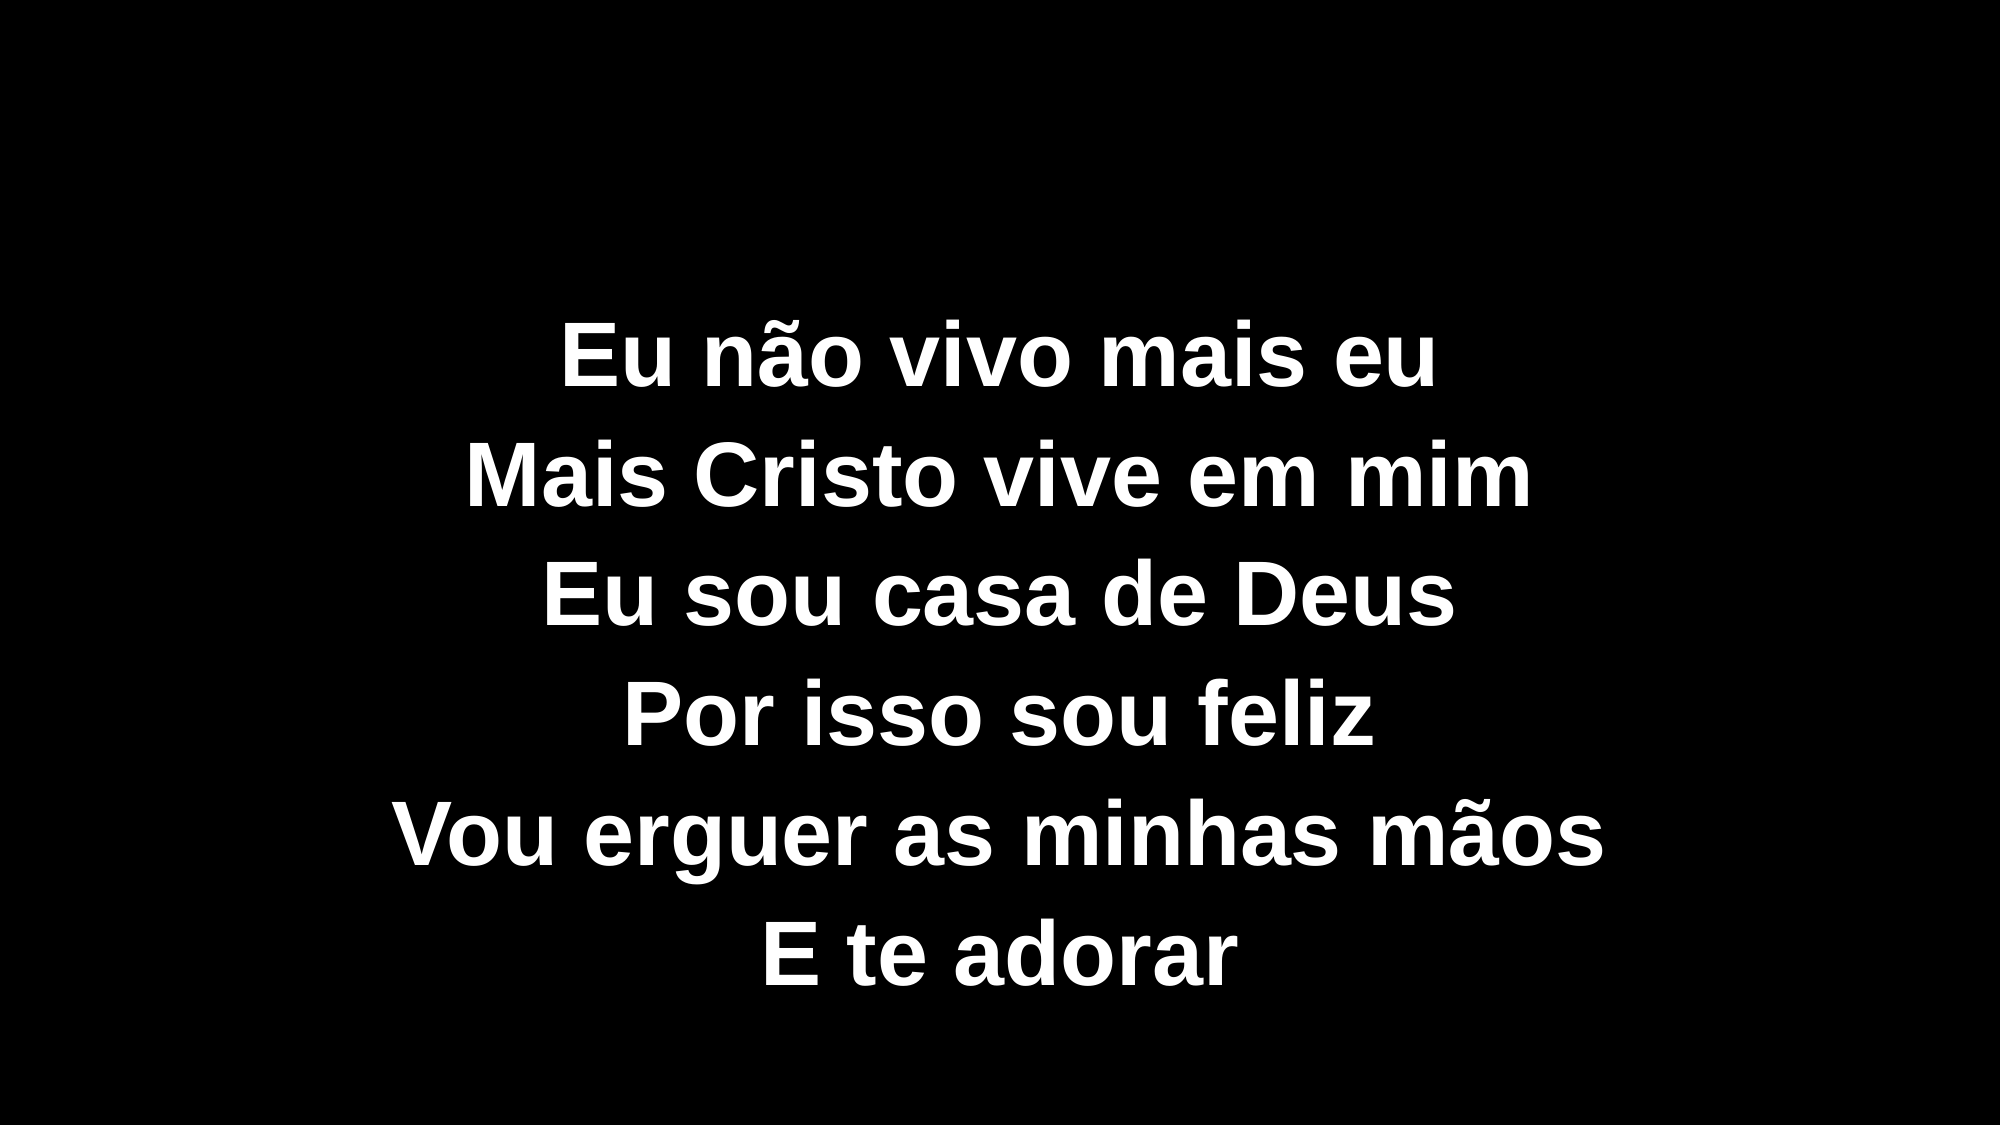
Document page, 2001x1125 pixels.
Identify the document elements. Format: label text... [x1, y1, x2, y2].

list Eu não vivo mais eu Mais Cristo vive em mim Eu sou casa de Deus Por isso sou feliz Vou erguer as minhas mãos E te adorar [137, 299, 1863, 1014]
